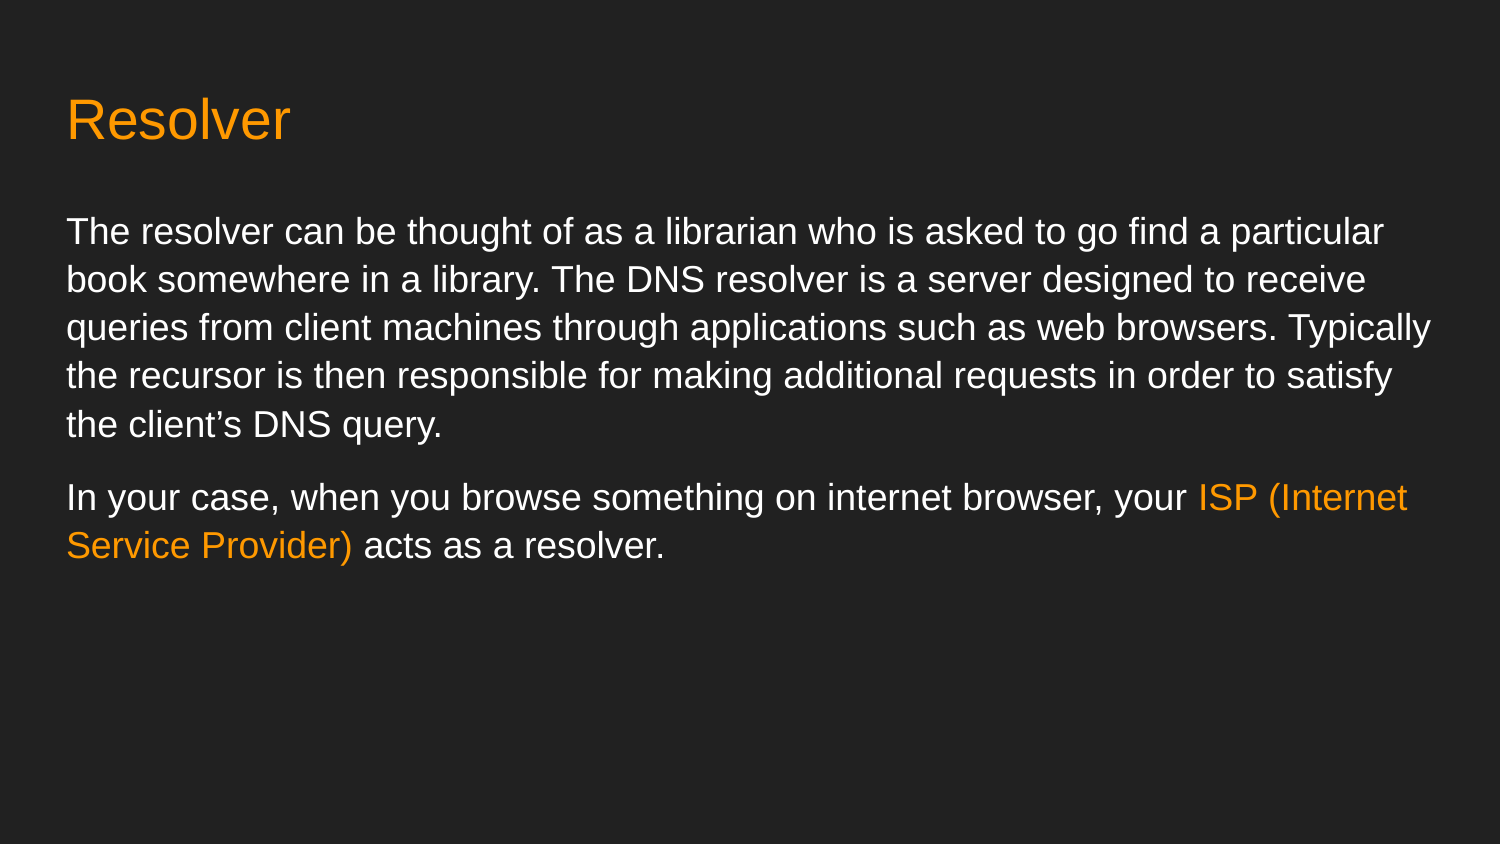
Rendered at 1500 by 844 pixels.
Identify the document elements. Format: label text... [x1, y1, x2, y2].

title Resolver [51, 72, 1449, 167]
list The resolver can be thought of as a librarian who is asked to go find a particular book somewhere in a library. The DNS resolver is a server designed to receive queries from client machines through applications such as web browsers. Typically the recursor is then responsible for making additional requests in order to satisfy the client’s DNS query. In your case, when you browse something on internet browser, your ISP (Internet Service Provider) acts as a resolver. [51, 189, 1449, 750]
